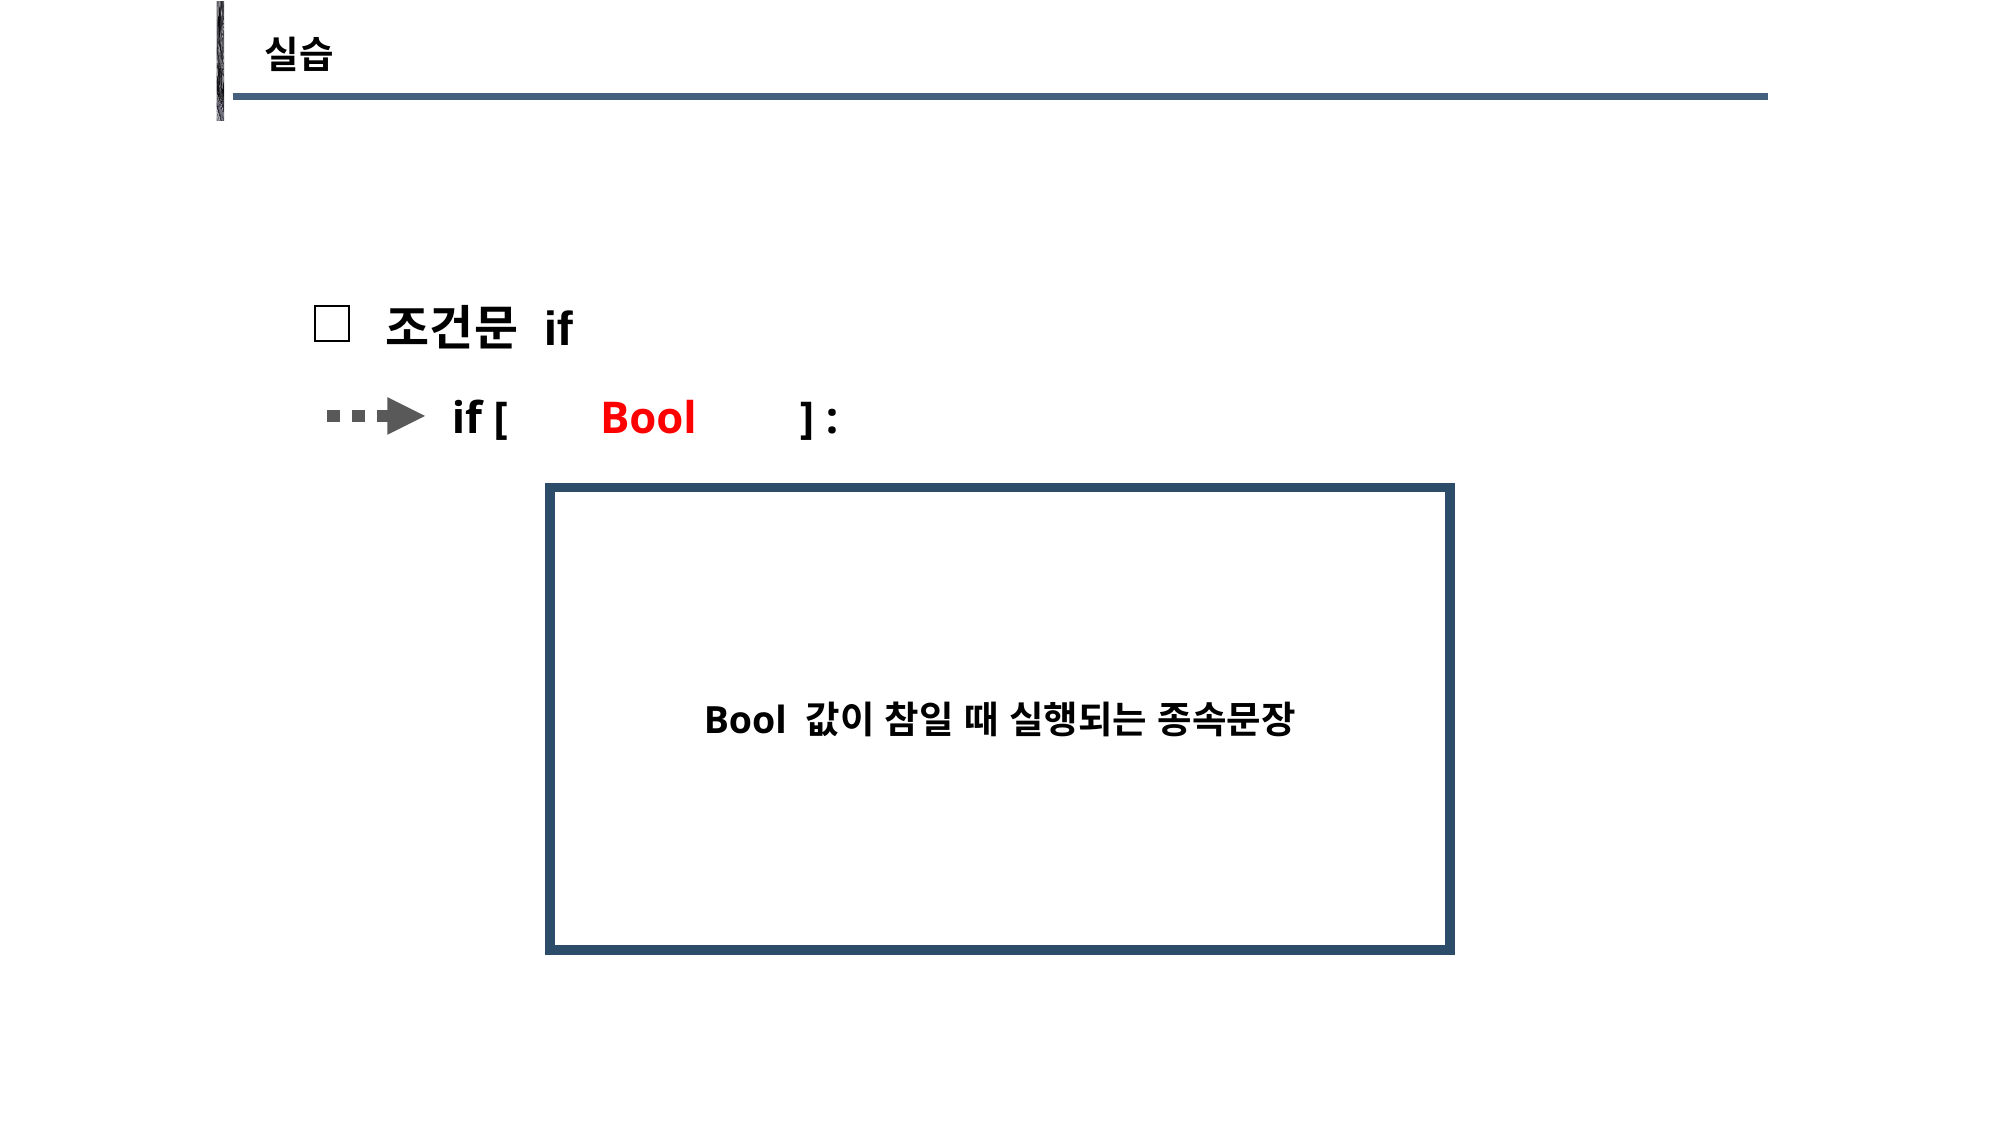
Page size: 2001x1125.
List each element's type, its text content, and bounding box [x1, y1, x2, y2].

text_box Bool 값이 참일 때 실행되는 종속문장 [549, 486, 1451, 951]
text_box 실습 [249, 23, 1100, 84]
text_box [216, 1, 225, 121]
text_box [314, 305, 350, 342]
text_box if [ Bool ] : [437, 381, 975, 450]
text_box 조건문 if [370, 289, 904, 363]
